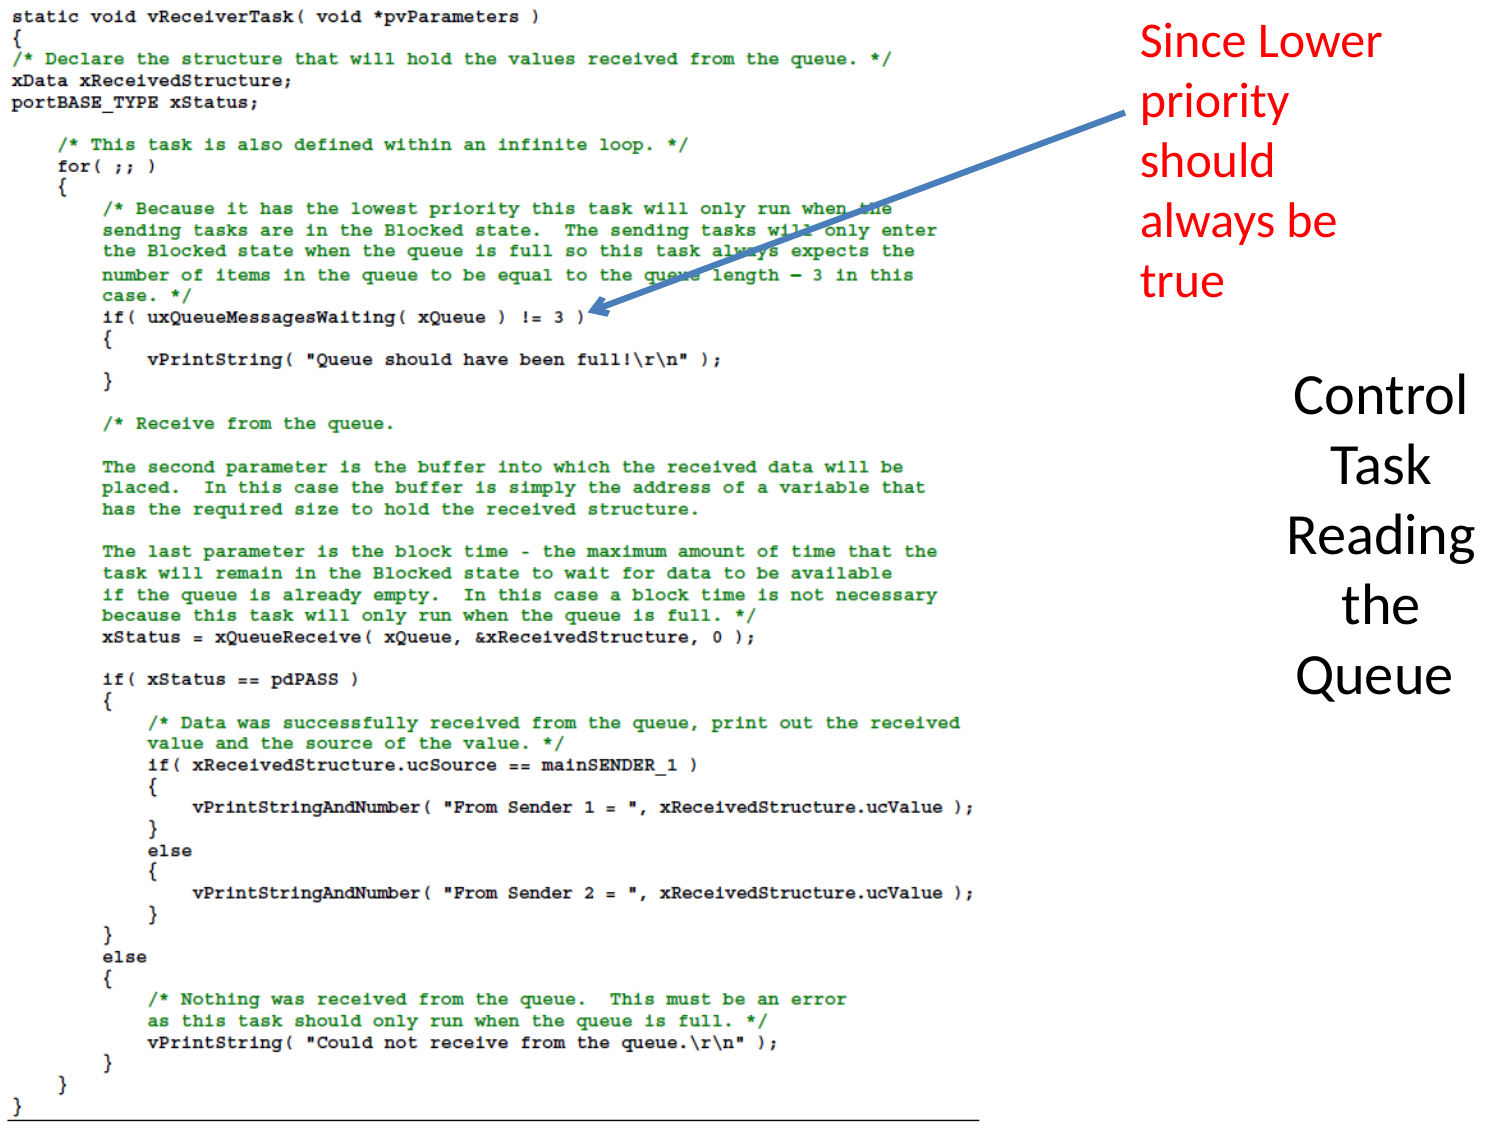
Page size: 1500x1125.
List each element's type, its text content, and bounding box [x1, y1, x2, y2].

text_box Since Lower priority should always be true [1124, 0, 1425, 315]
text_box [587, 112, 1126, 313]
title Control Task Reading the Queue [1262, 0, 1500, 1063]
picture [0, 0, 982, 1125]
